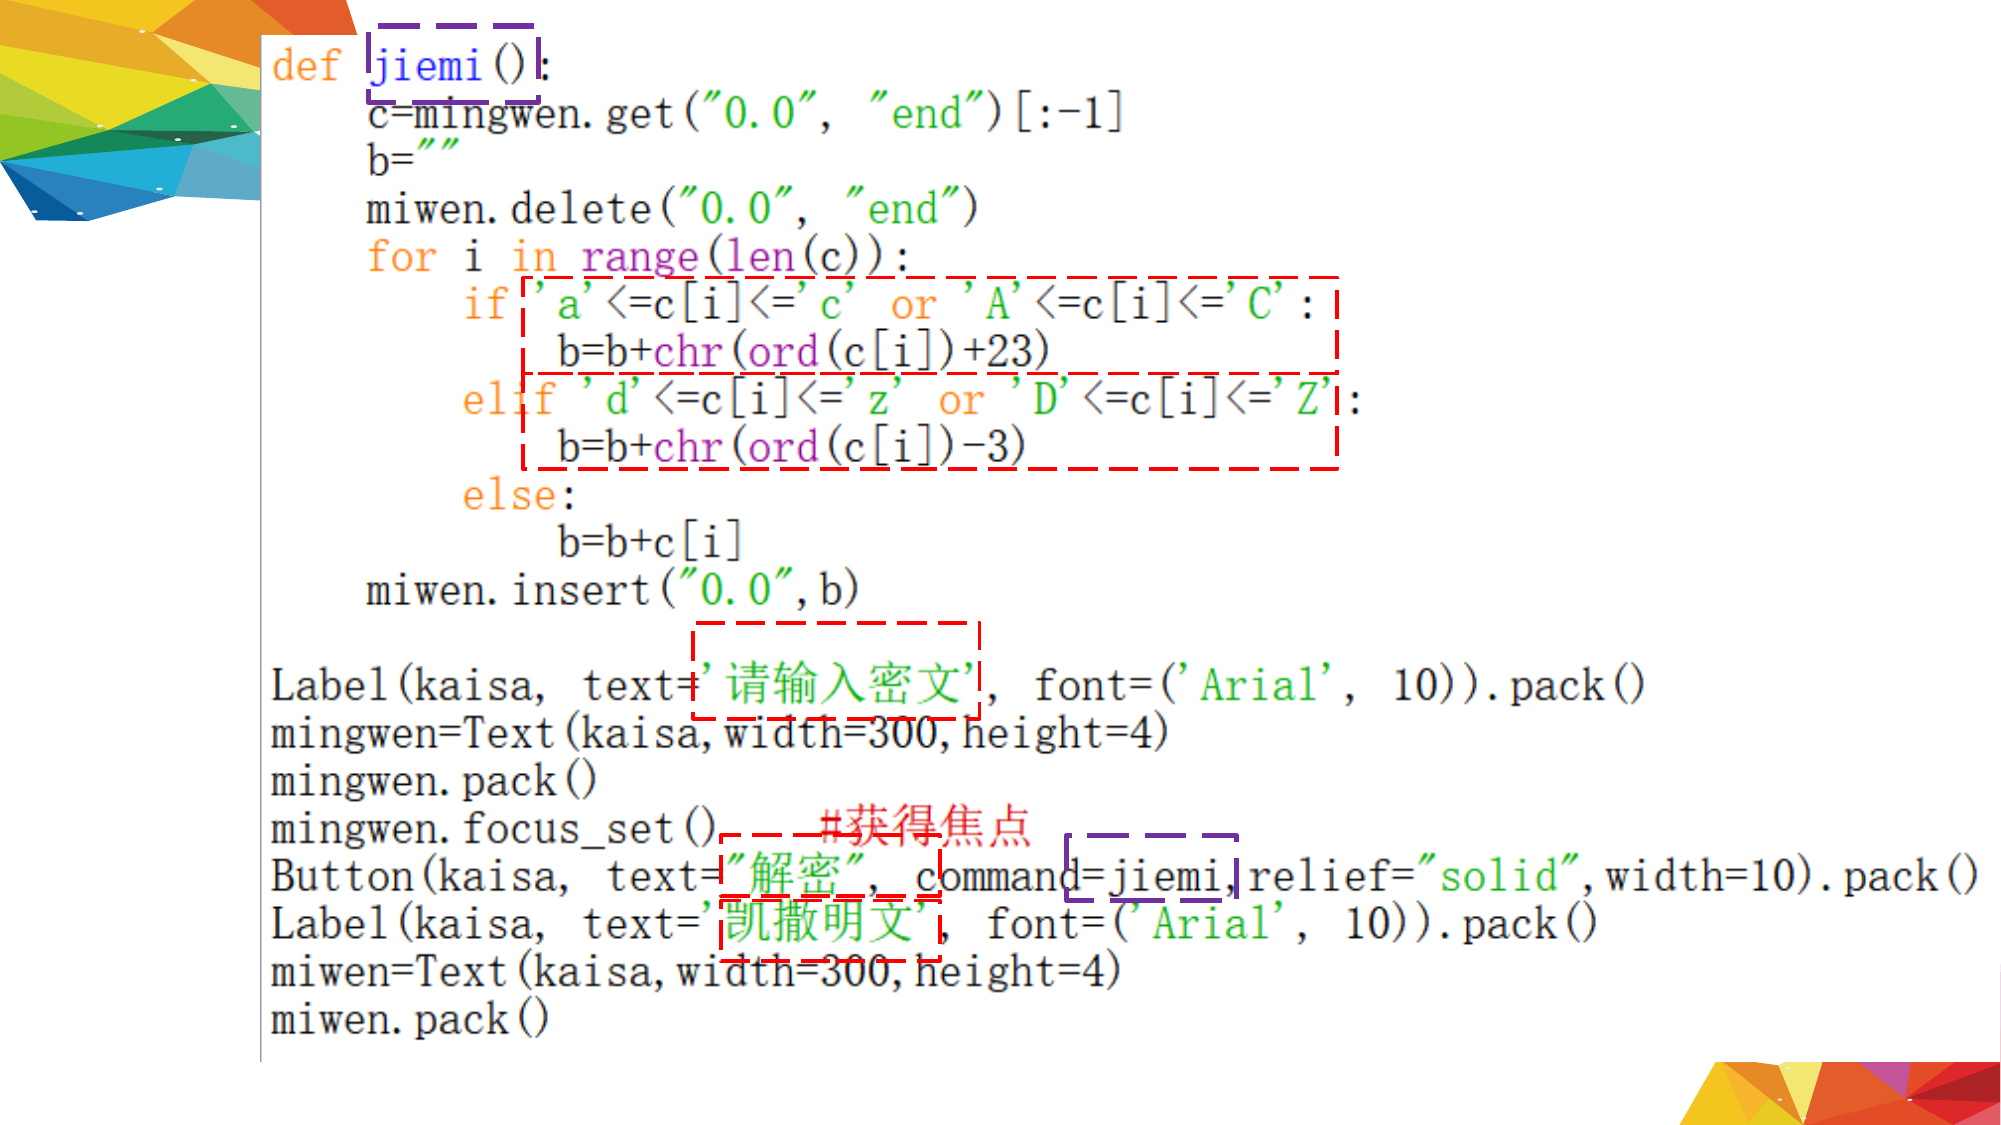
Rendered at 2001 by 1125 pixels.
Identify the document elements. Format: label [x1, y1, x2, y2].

text_box [368, 25, 539, 35]
picture [260, 35, 2000, 1062]
